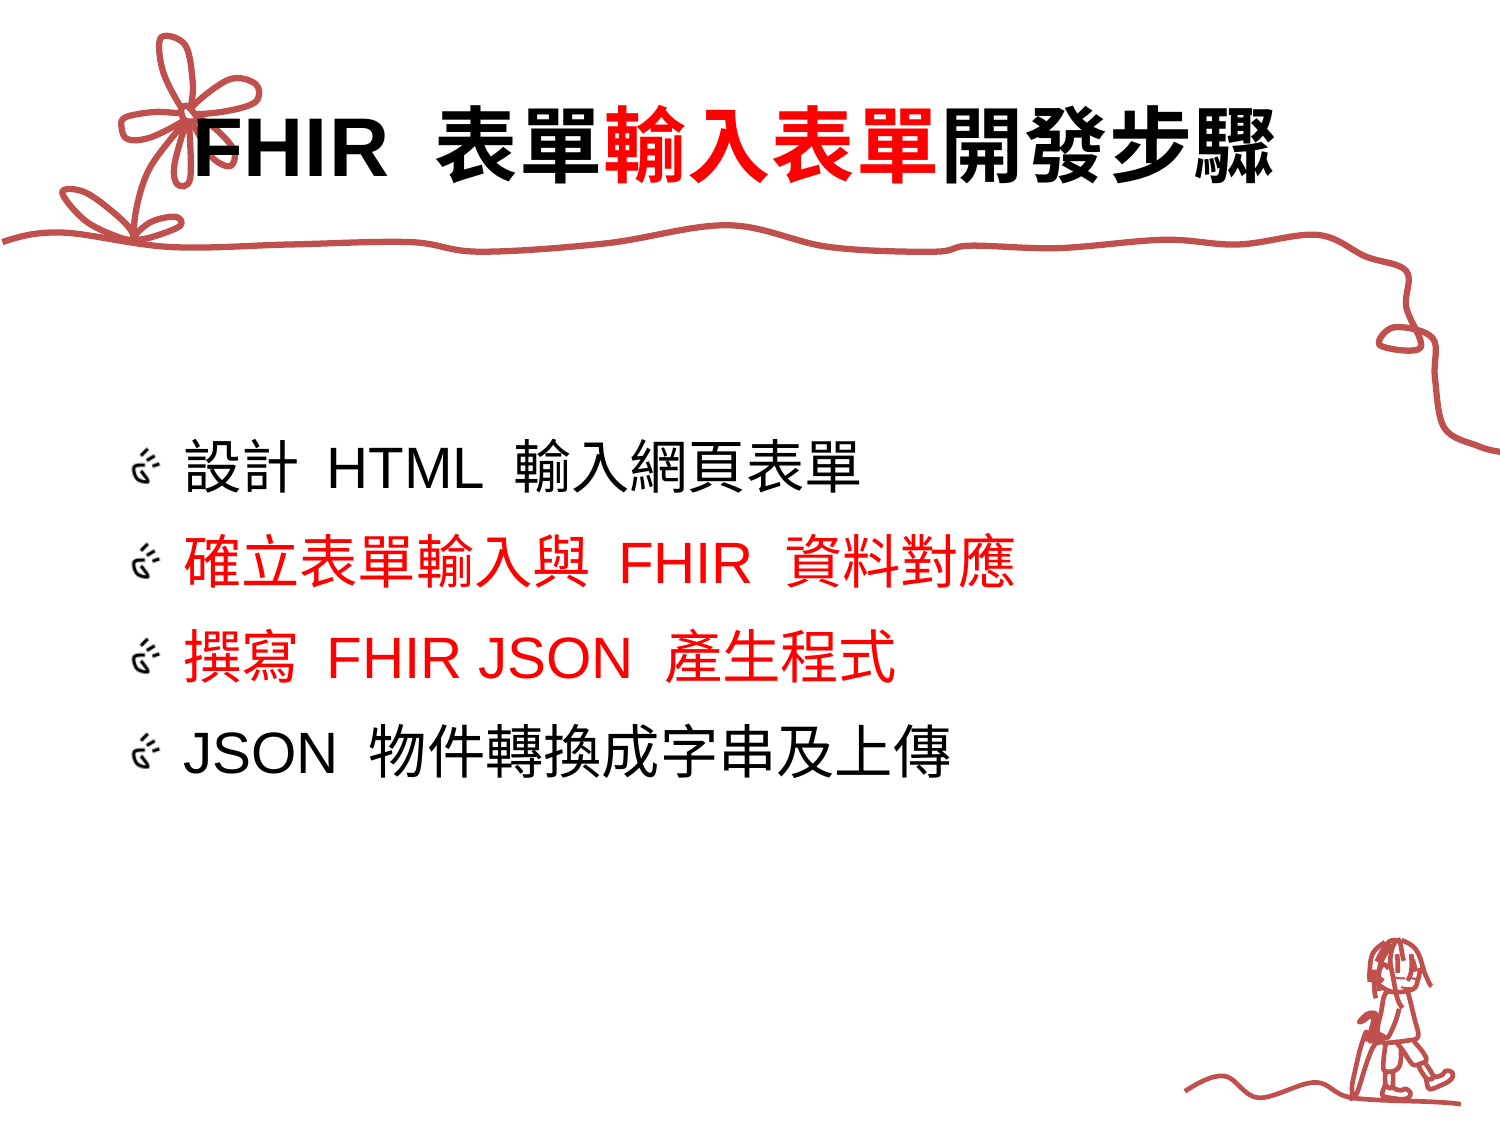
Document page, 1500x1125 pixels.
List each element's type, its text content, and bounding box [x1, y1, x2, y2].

list 設計 HTML 輸入網頁表單 確立表單輸入與 FHIR 資料對應 撰寫 FHIR JSON 產生程式 JSON 物件轉換成字串及上傳 [111, 314, 1467, 700]
picture [127, 729, 165, 771]
picture [127, 539, 165, 581]
picture [127, 444, 165, 486]
picture [127, 634, 165, 676]
title FHIR 表單輸入表單開發步驟 [88, 77, 1381, 210]
